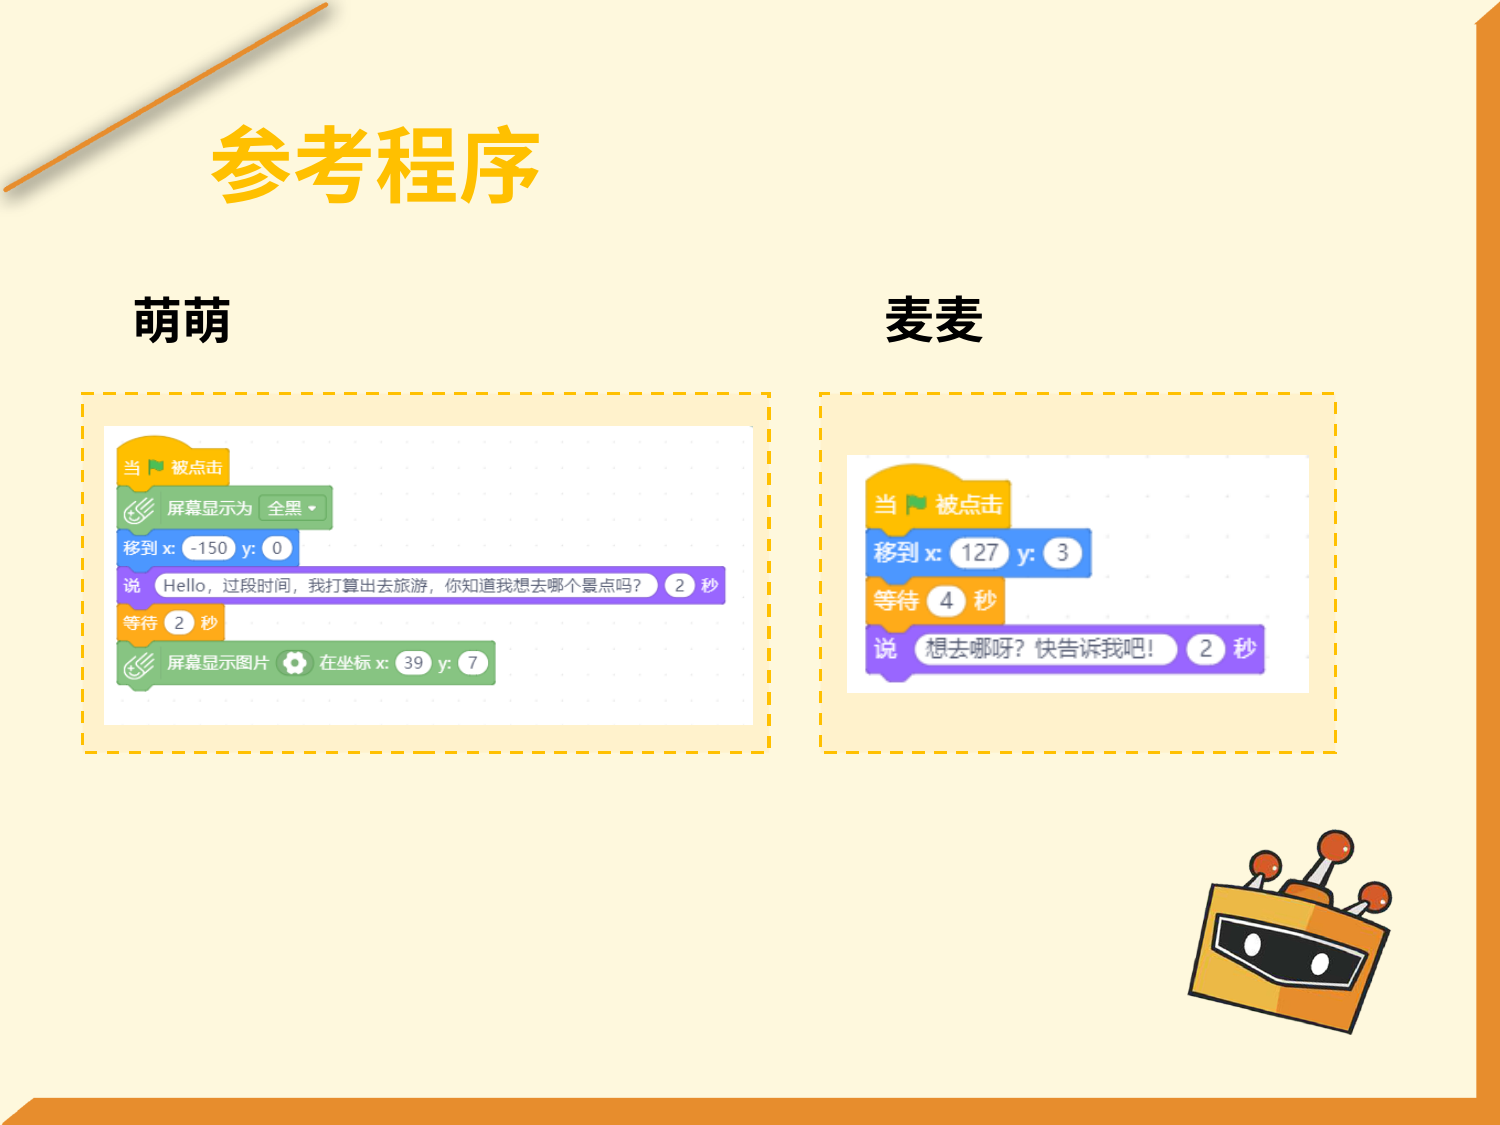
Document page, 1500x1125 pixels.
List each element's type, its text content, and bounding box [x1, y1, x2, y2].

text_box 参考程序 [194, 116, 892, 282]
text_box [820, 281, 1336, 753]
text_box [69, 281, 770, 753]
picture [0, 0, 1500, 1125]
